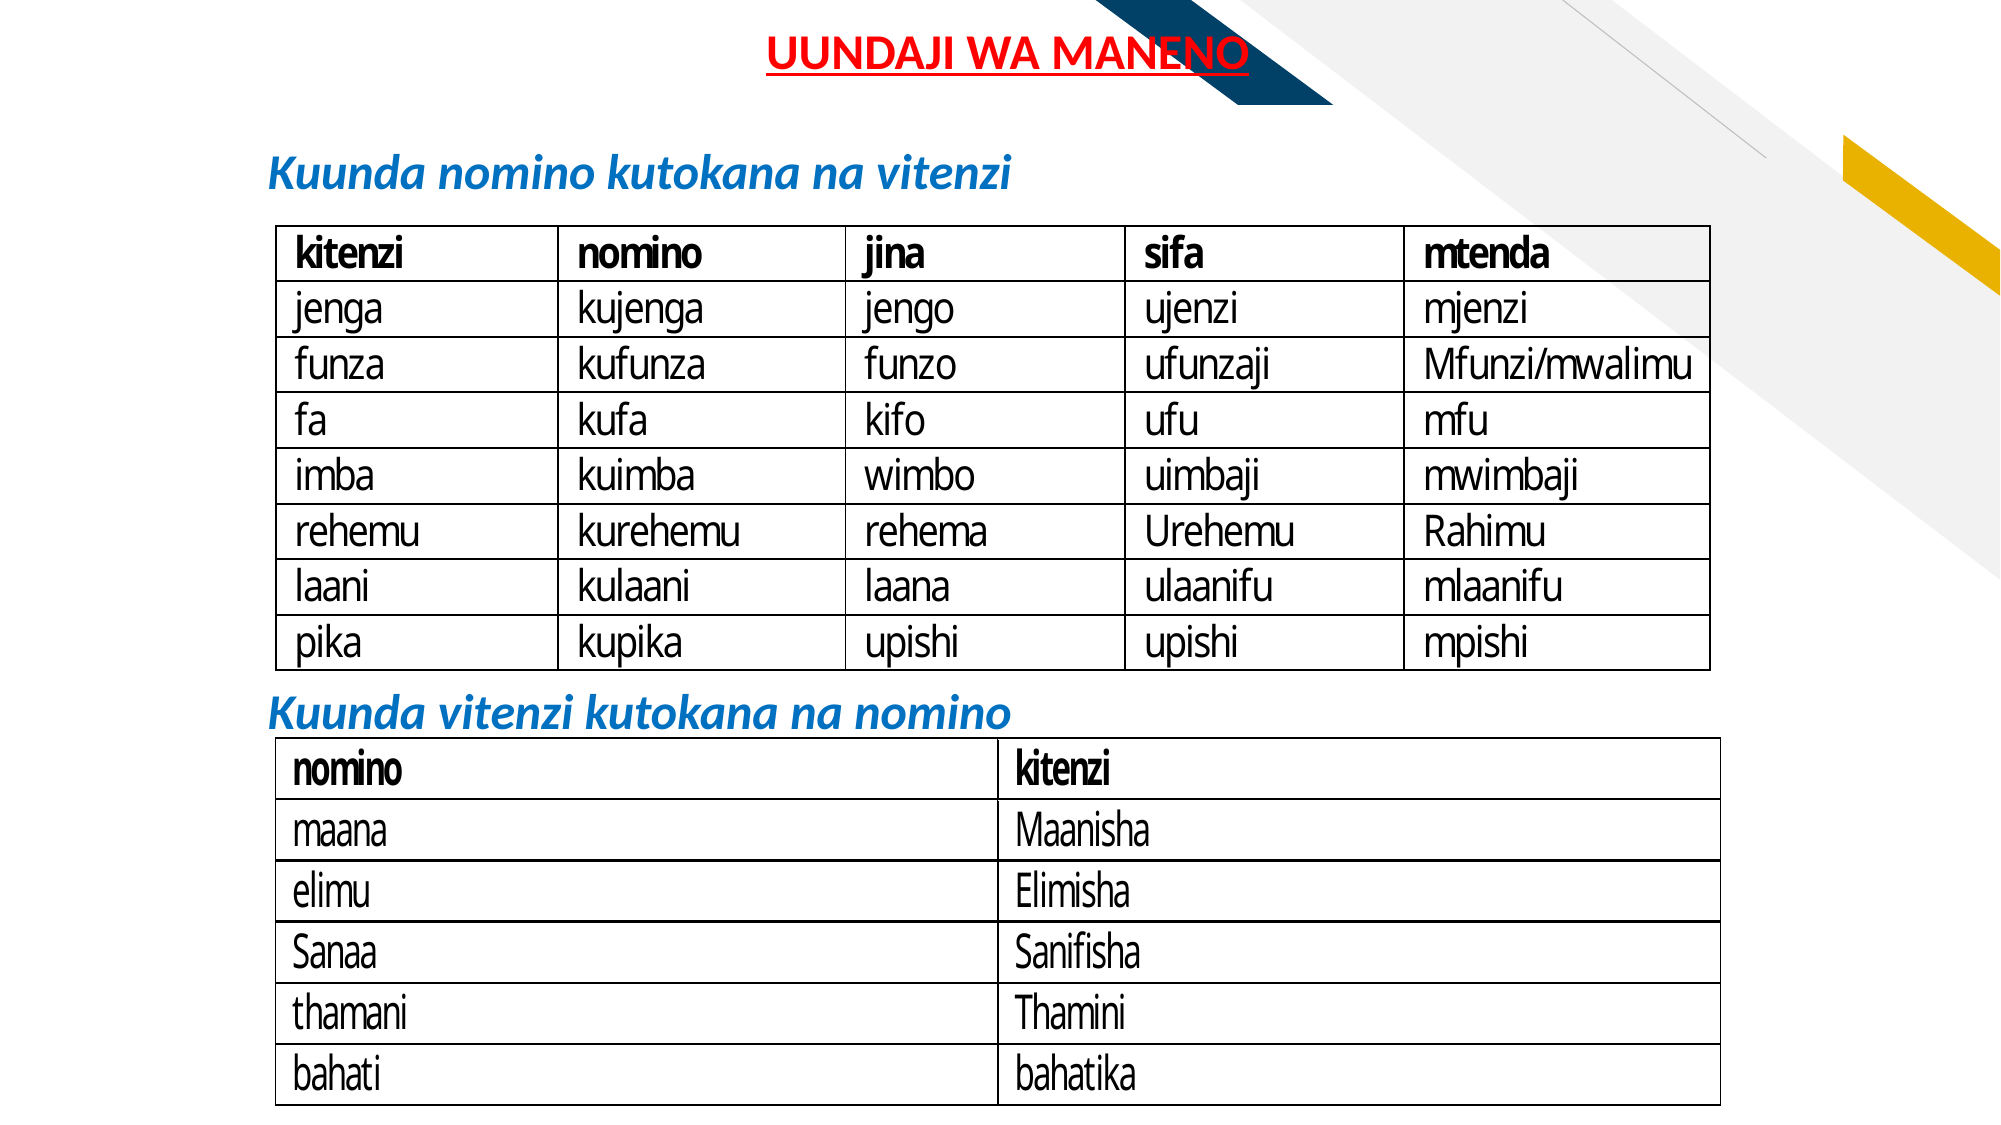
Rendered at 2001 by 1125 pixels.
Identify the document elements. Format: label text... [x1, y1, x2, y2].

text_box UUNDAJI WA MANENO Kuunda nomino kutokana na vitenzi Kuunda vitenzi kutokana na nomino [253, 12, 1763, 808]
picture [274, 224, 1738, 688]
picture [274, 737, 1738, 1125]
